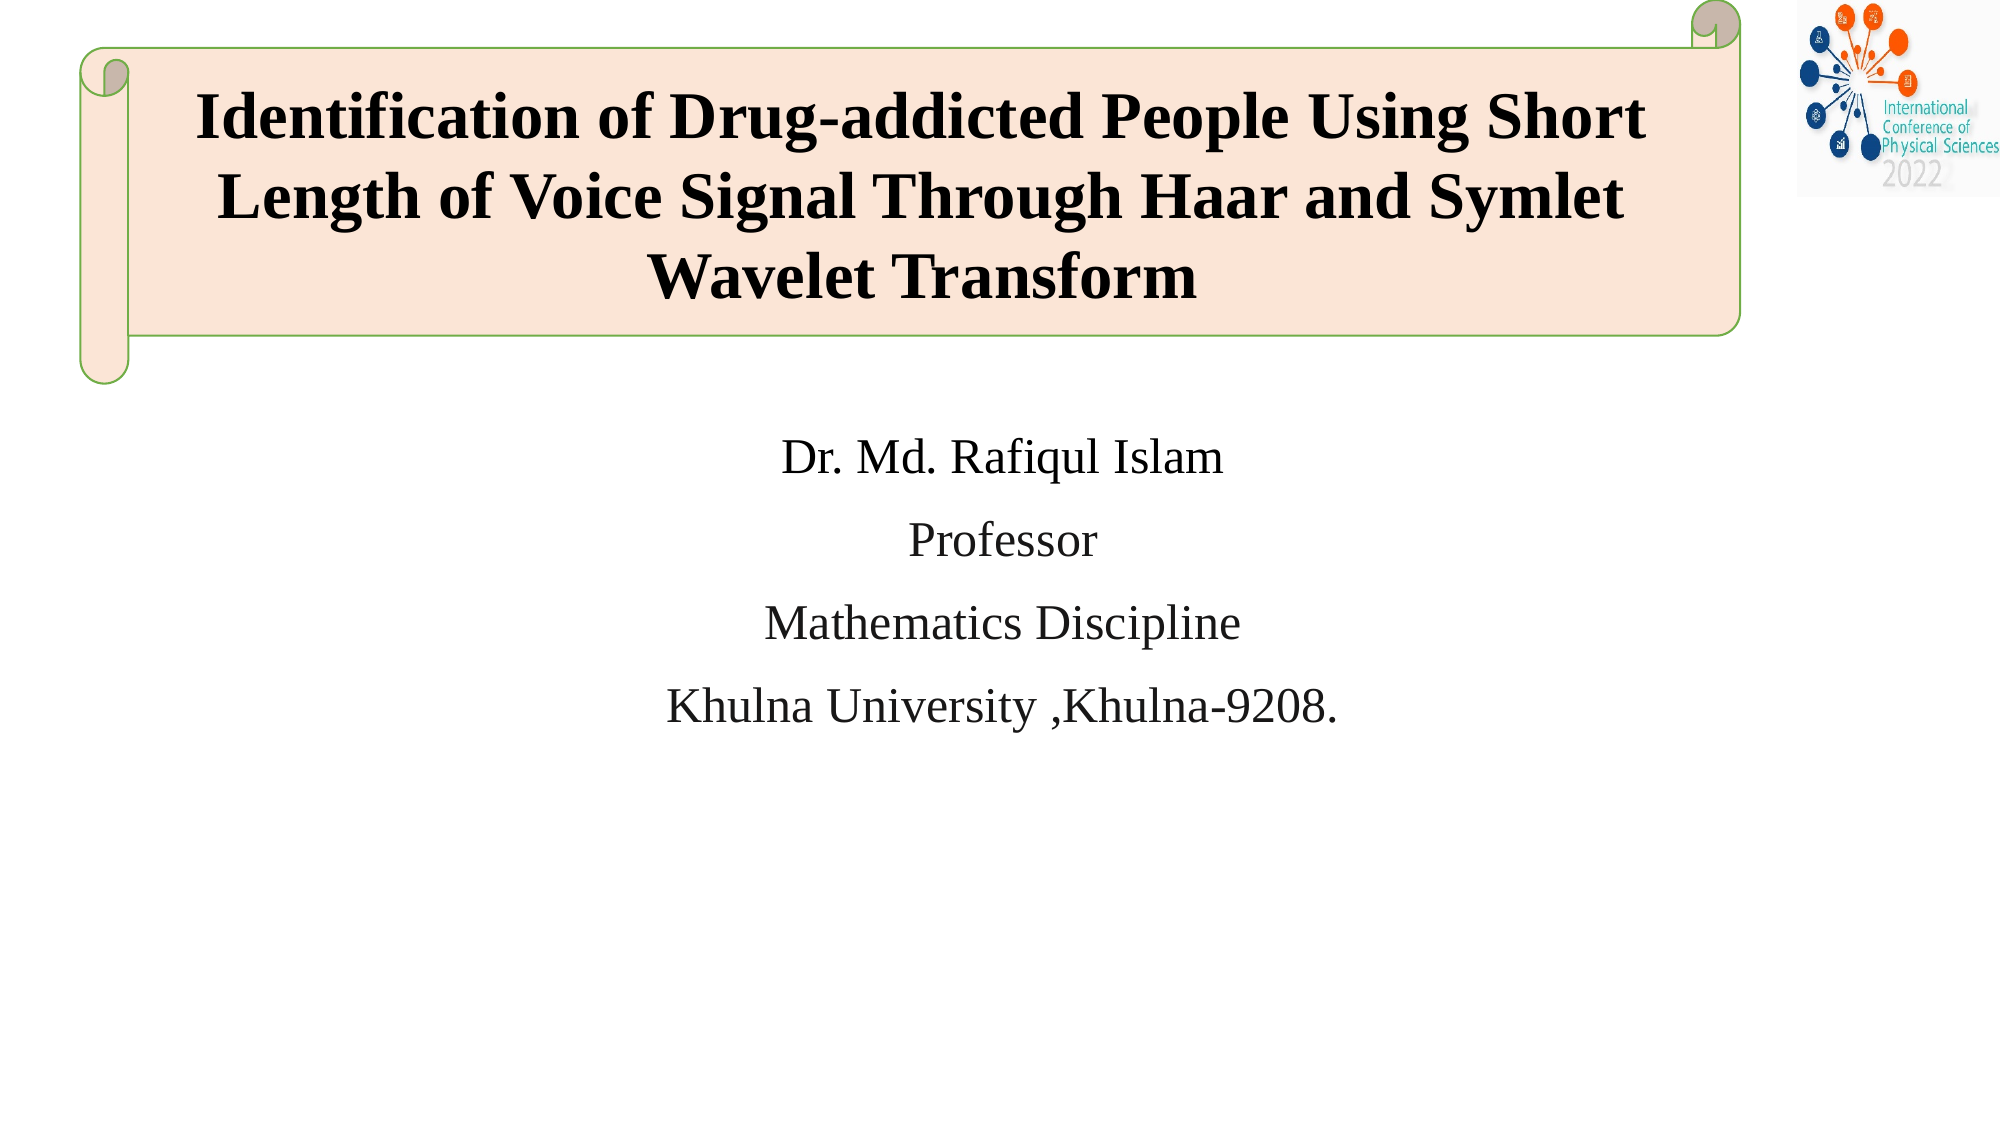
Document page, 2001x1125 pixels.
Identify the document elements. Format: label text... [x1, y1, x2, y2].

table_header Dr. Md. Rafiqul Islam Professor Mathematics Discipline Khulna University ,Khulna-9208. [405, 422, 1601, 890]
picture [1797, 0, 2000, 197]
text_box Identification of Drug-addicted People Using Short Length of Voice Signal Through Haar and Symlet Wavelet Transform [79, 0, 1742, 385]
